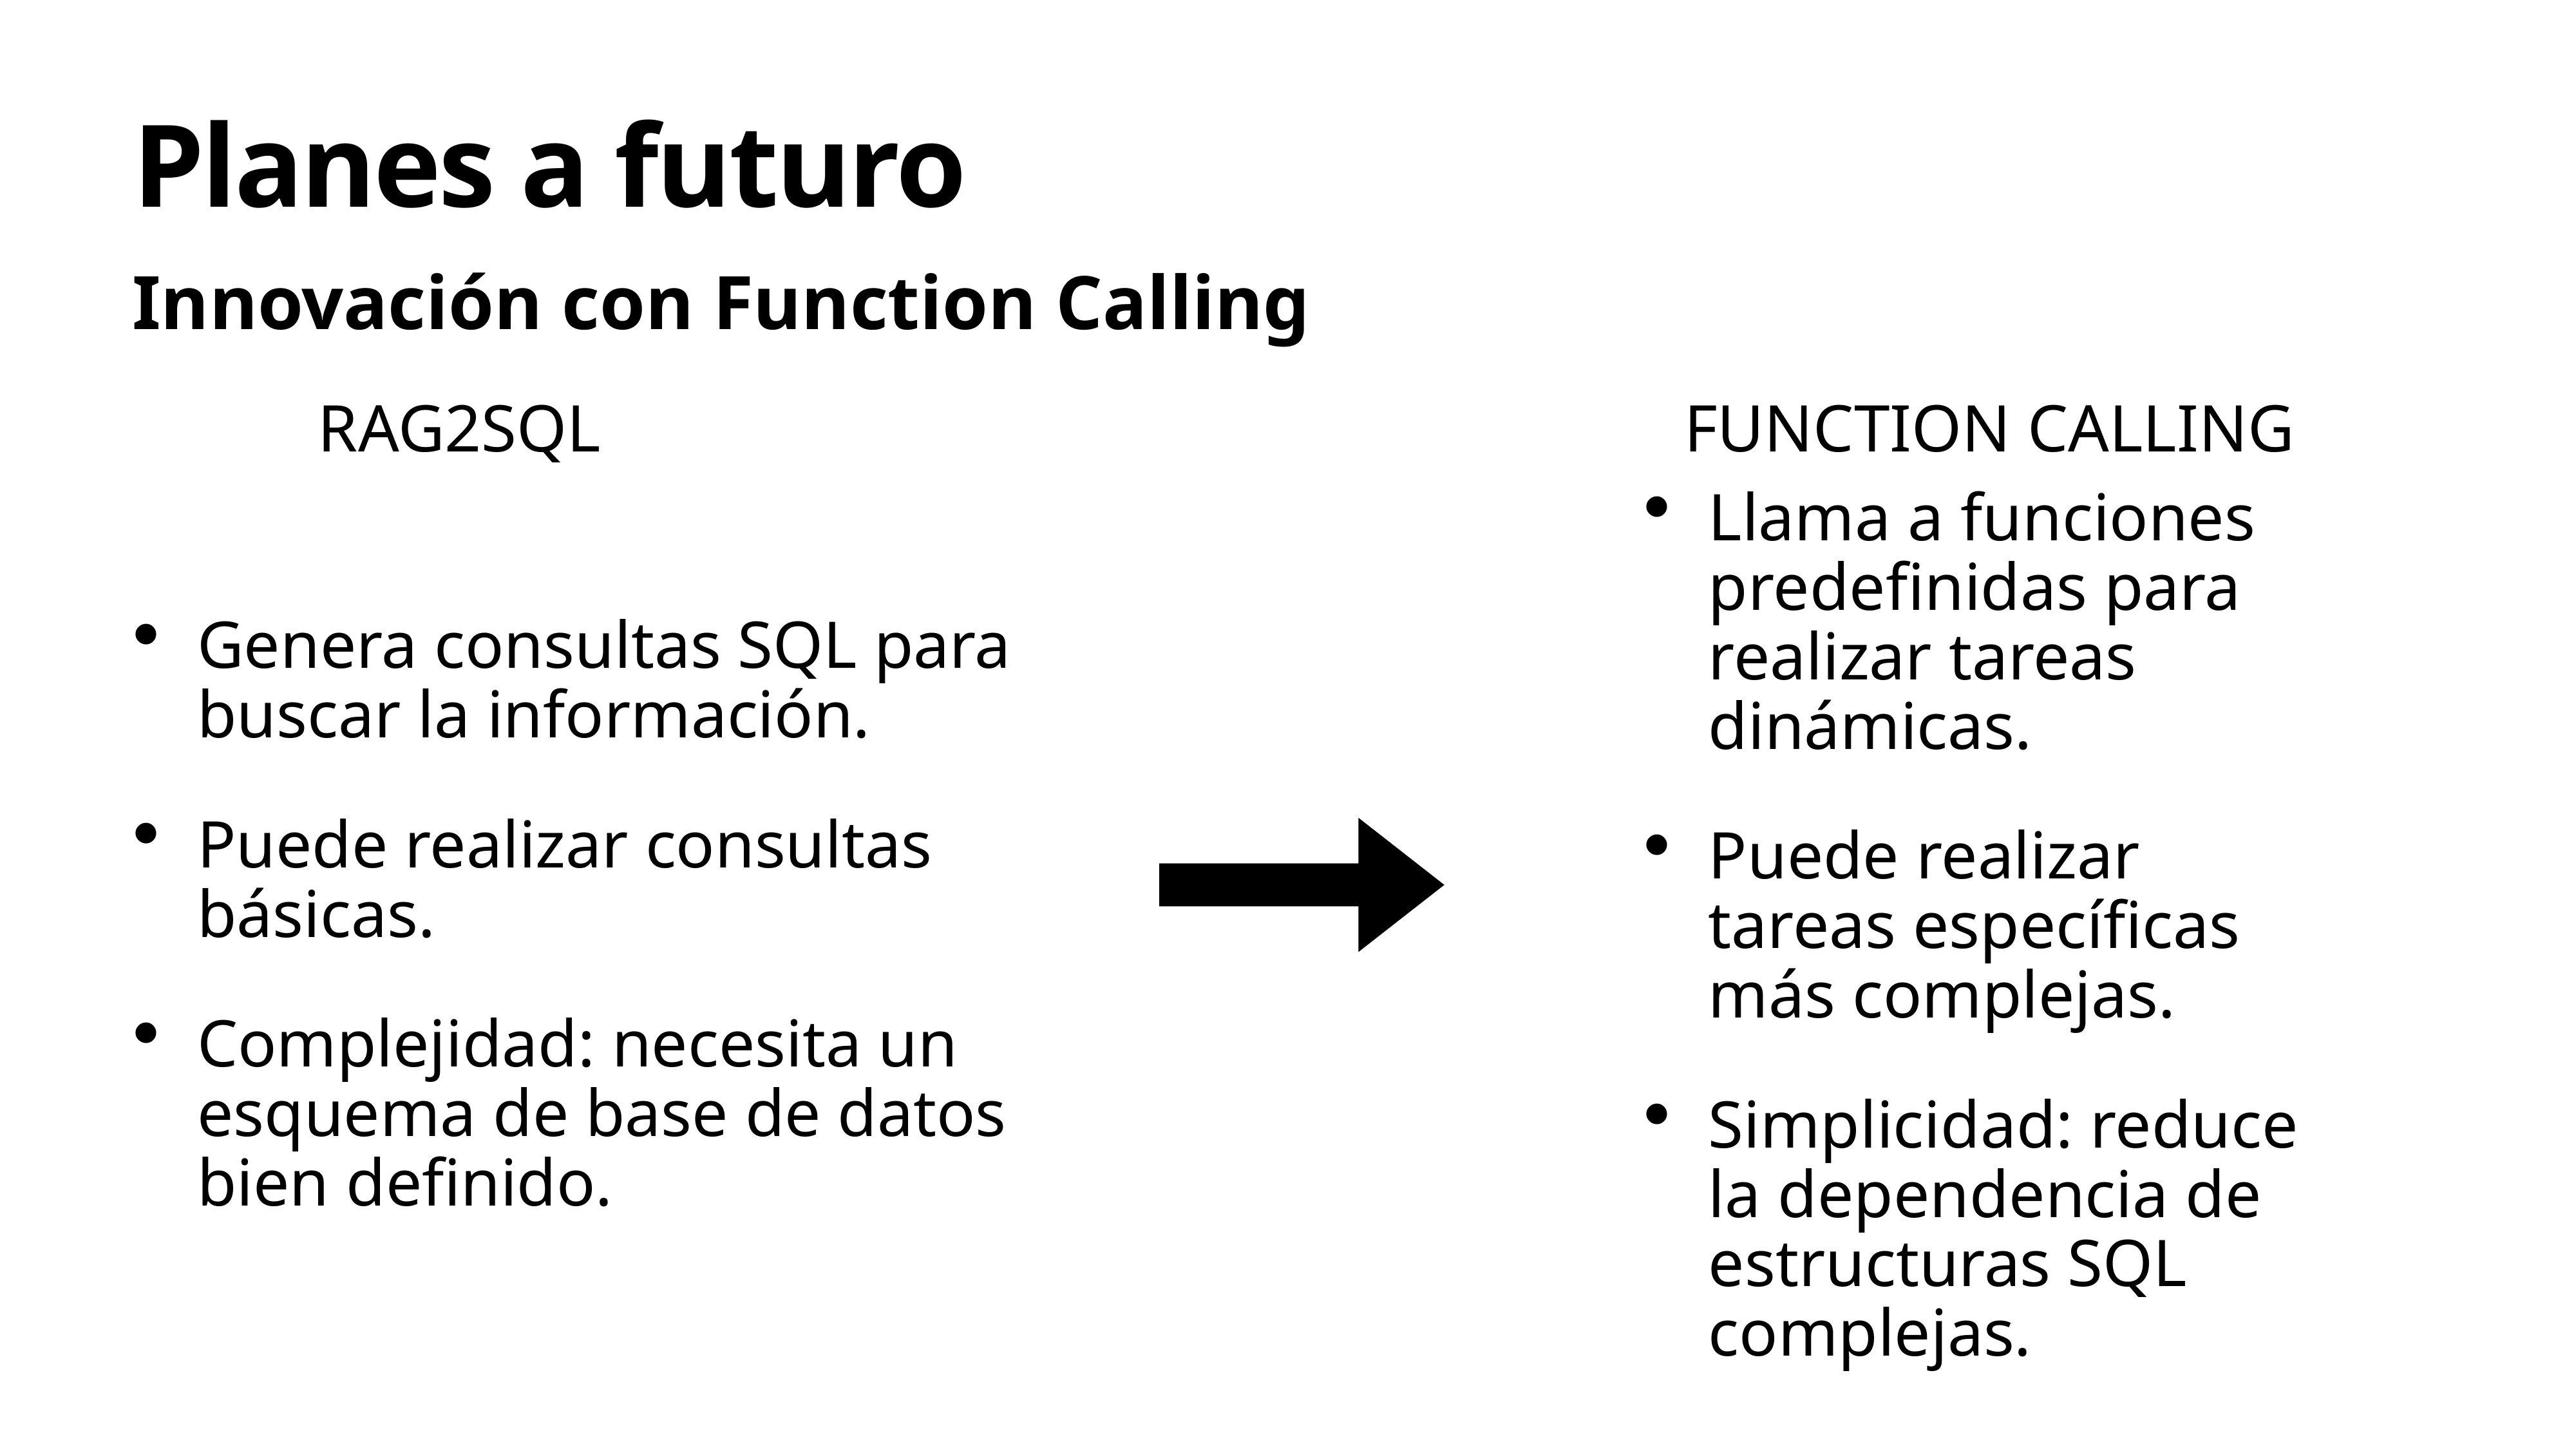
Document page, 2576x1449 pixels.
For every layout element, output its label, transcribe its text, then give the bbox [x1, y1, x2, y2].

list Innovación con Function Calling [127, 250, 2449, 350]
title Planes a futuro [127, 113, 2449, 250]
text_box Llama a funciones predefinidas para realizar tareas dinámicas. Puede realizar tareas específicas más complejas. Simplicidad: reduce la dependencia de estructuras SQL complejas. [1638, 479, 2341, 1376]
text_box [1159, 817, 1444, 952]
text_box FUNCTION CALLING [1678, 391, 2301, 471]
text_box RAG2SQL [312, 391, 607, 471]
list Genera consultas SQL para buscar la información. Puede realizar consultas básicas. Complejidad: necesita un esquema de base de datos bien definido. [127, 607, 1068, 1321]
